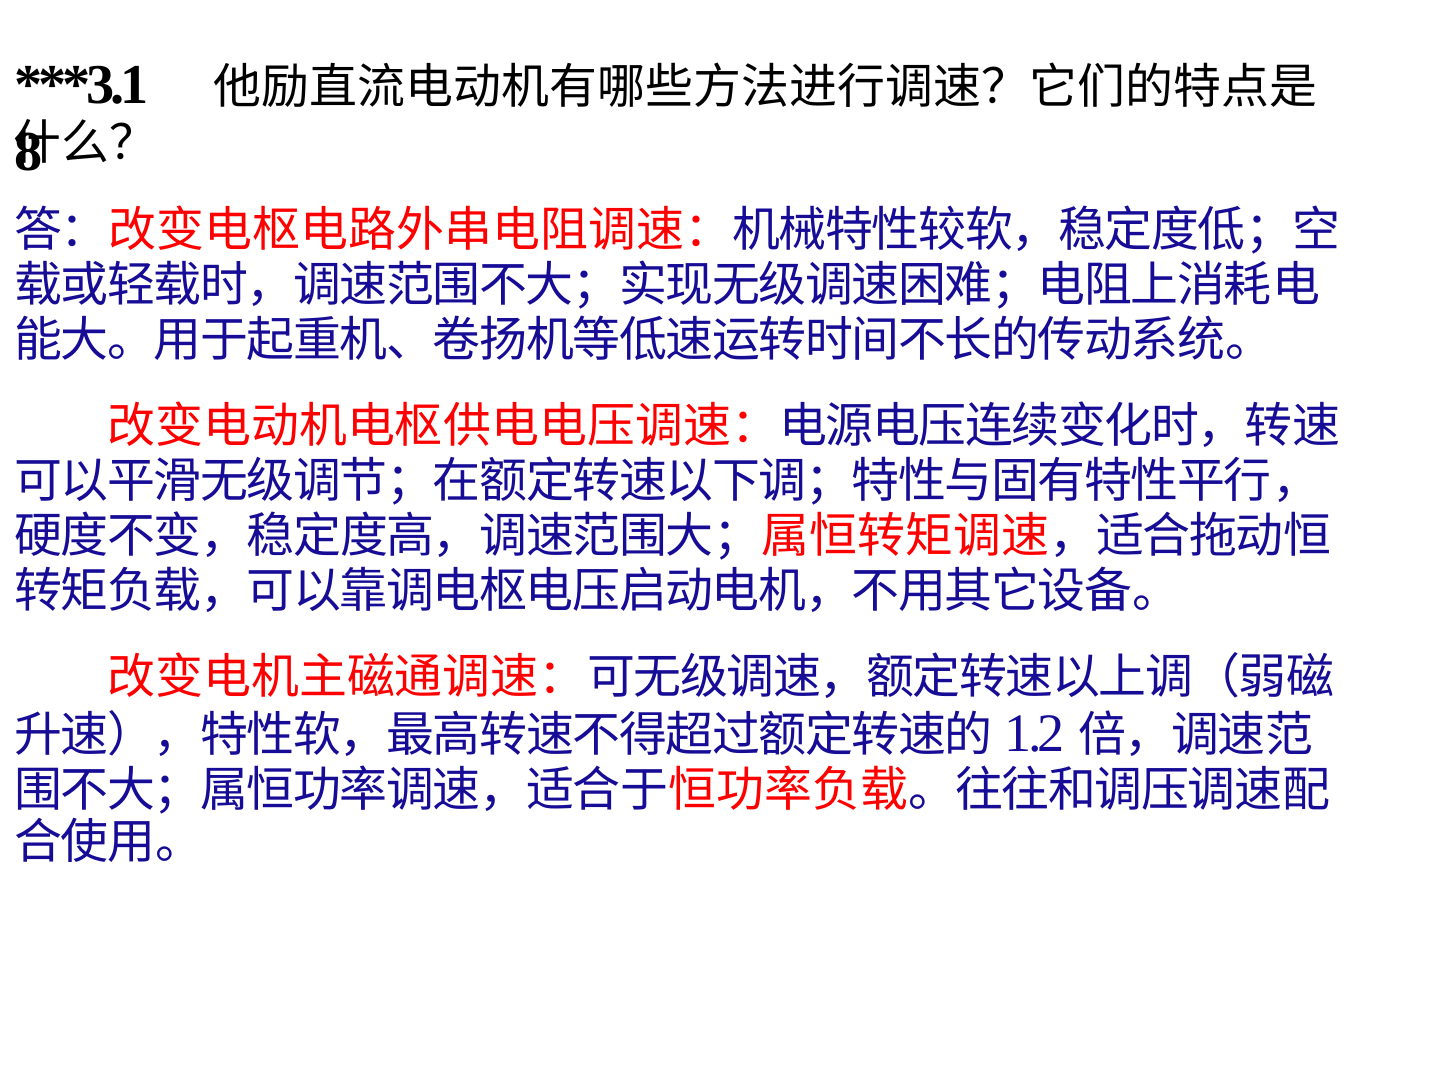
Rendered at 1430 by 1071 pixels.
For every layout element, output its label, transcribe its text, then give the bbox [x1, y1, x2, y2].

text_box 什么？ 答：改变电枢电路外串电阻调速：机械特性较软，稳定度低；空载或轻载时，调速范围不大；实现无级调速困难；电阻上消耗电能大。用于起重机、卷扬机等低速运转时间不长的传动系统。 改变电动机电枢供电电压调速：电源电压连续变化时，转速可以平滑无级调节；在额定转速以下调；特性与固有特性平行，硬度不变，稳定度高，调速范围大；属恒转矩调速，适合拖动恒转矩负载，可以靠调电枢电压启动电机，不用其它设备。 改变电机主磁通调速：可无级调速，额定转速以上调（弱磁升速），特性软，最高转速不得超过额定转速的1.2倍，调速范 围不大；属恒功率调速，适合于恒功率负载。往往和调压调速配合使用。 [11, 77, 1353, 870]
title ***3.18 [12, 44, 171, 77]
text_box 他励直流电动机有哪些方法进行调速？它们的特点是 [211, 52, 1331, 77]
